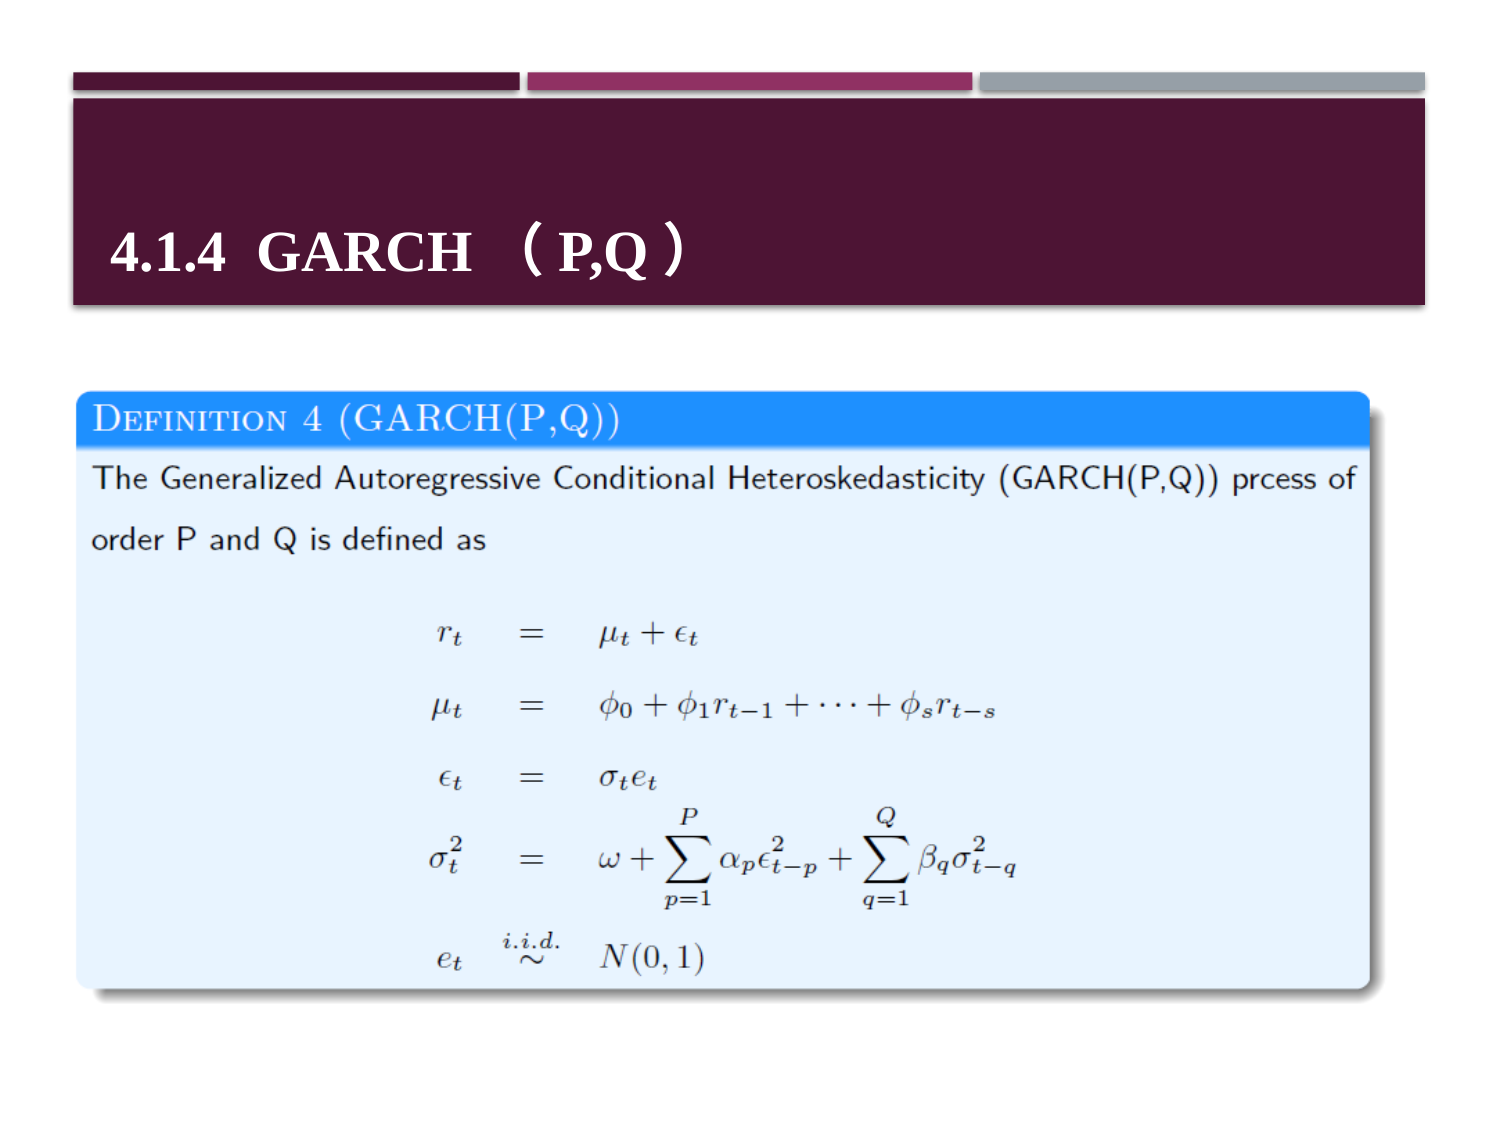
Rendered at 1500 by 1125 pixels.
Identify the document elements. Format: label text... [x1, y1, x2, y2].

title 4.1.4 GARCH（P,Q） [95, 112, 1406, 291]
picture [67, 374, 1407, 1047]
